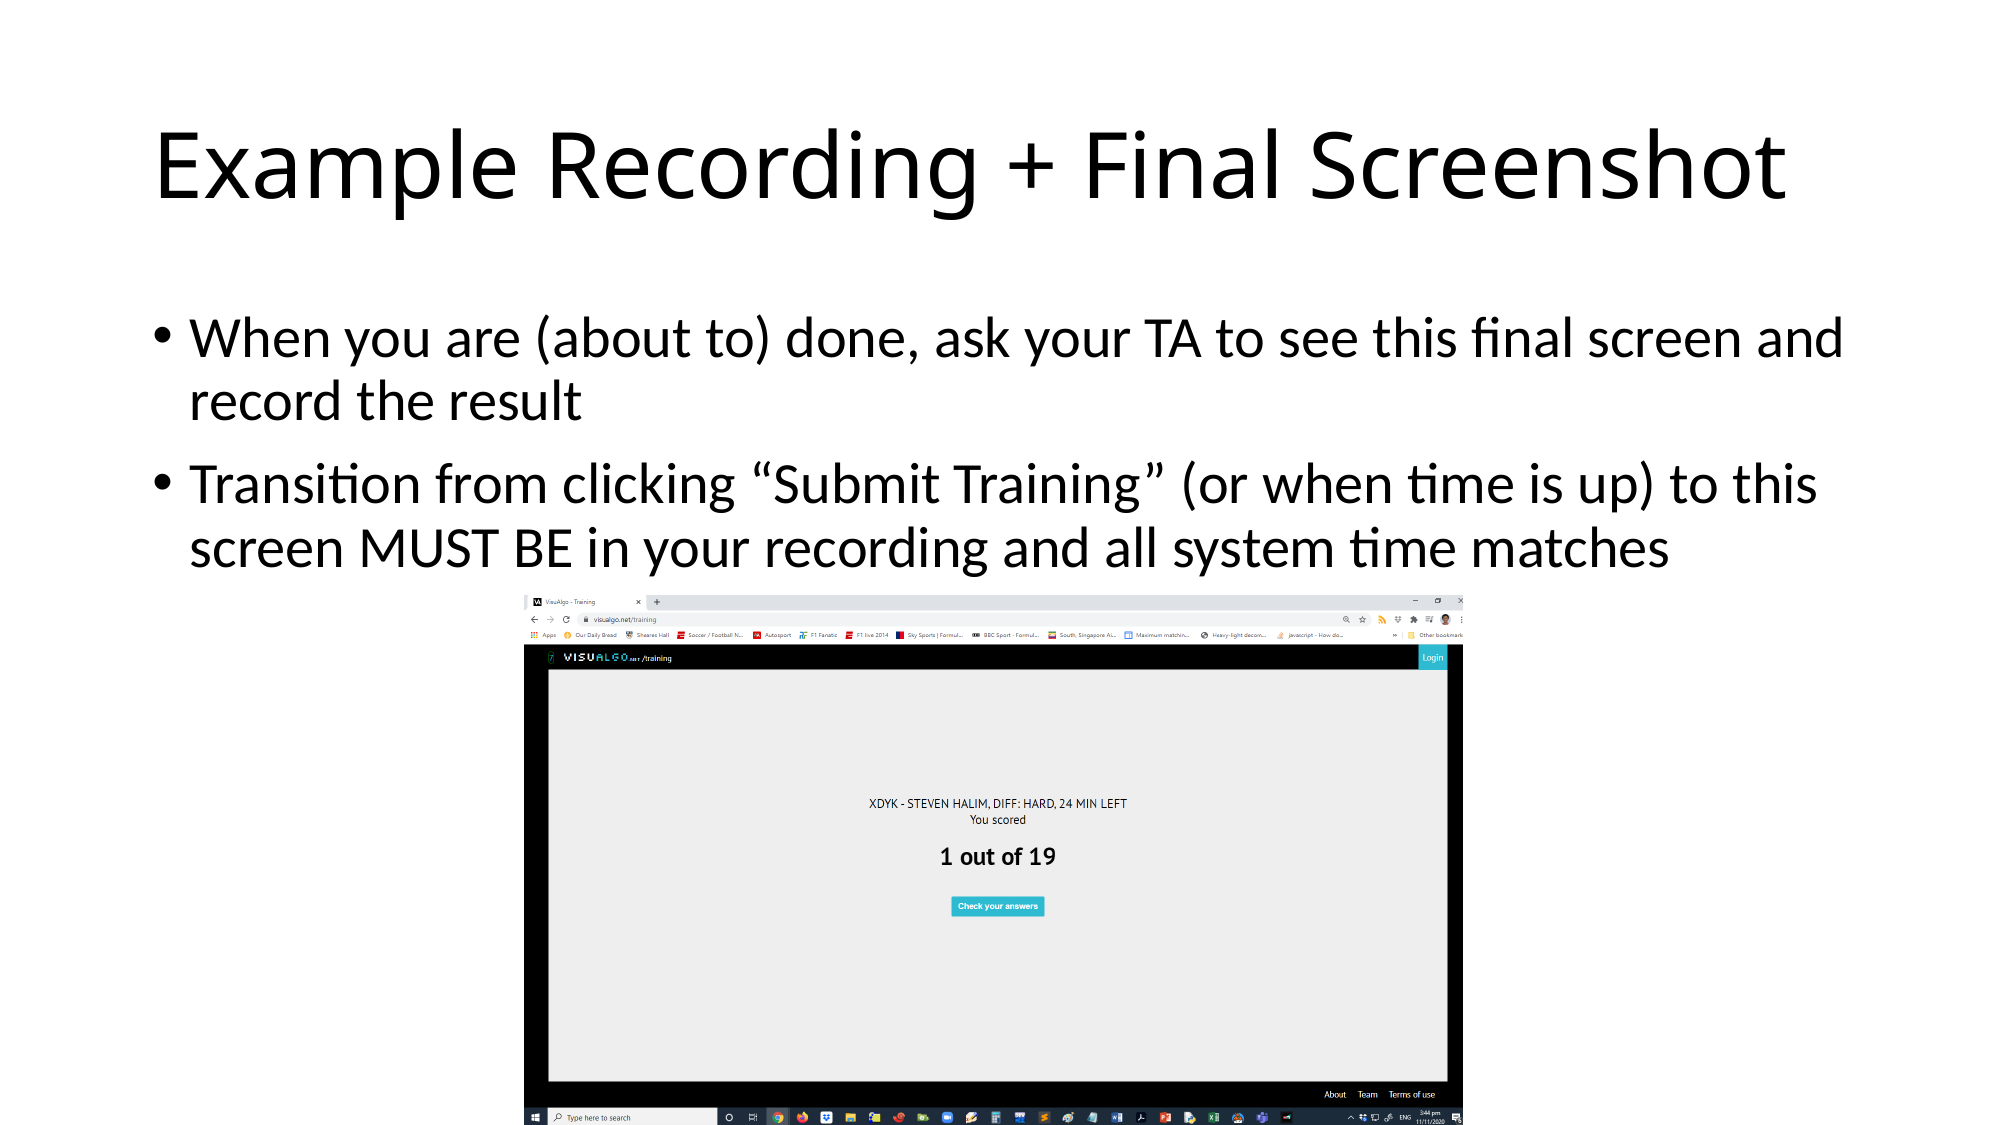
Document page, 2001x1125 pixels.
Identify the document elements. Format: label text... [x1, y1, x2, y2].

title Example Recording + Final Screenshot [137, 59, 1863, 278]
picture [524, 595, 1463, 1125]
list When you are (about to) done, ask your TA to see this final screen and record the result Transition from clicking “Submit Training” (or when time is up) to this screen MUST BE in your recording and all system time matches [137, 299, 1863, 1014]
